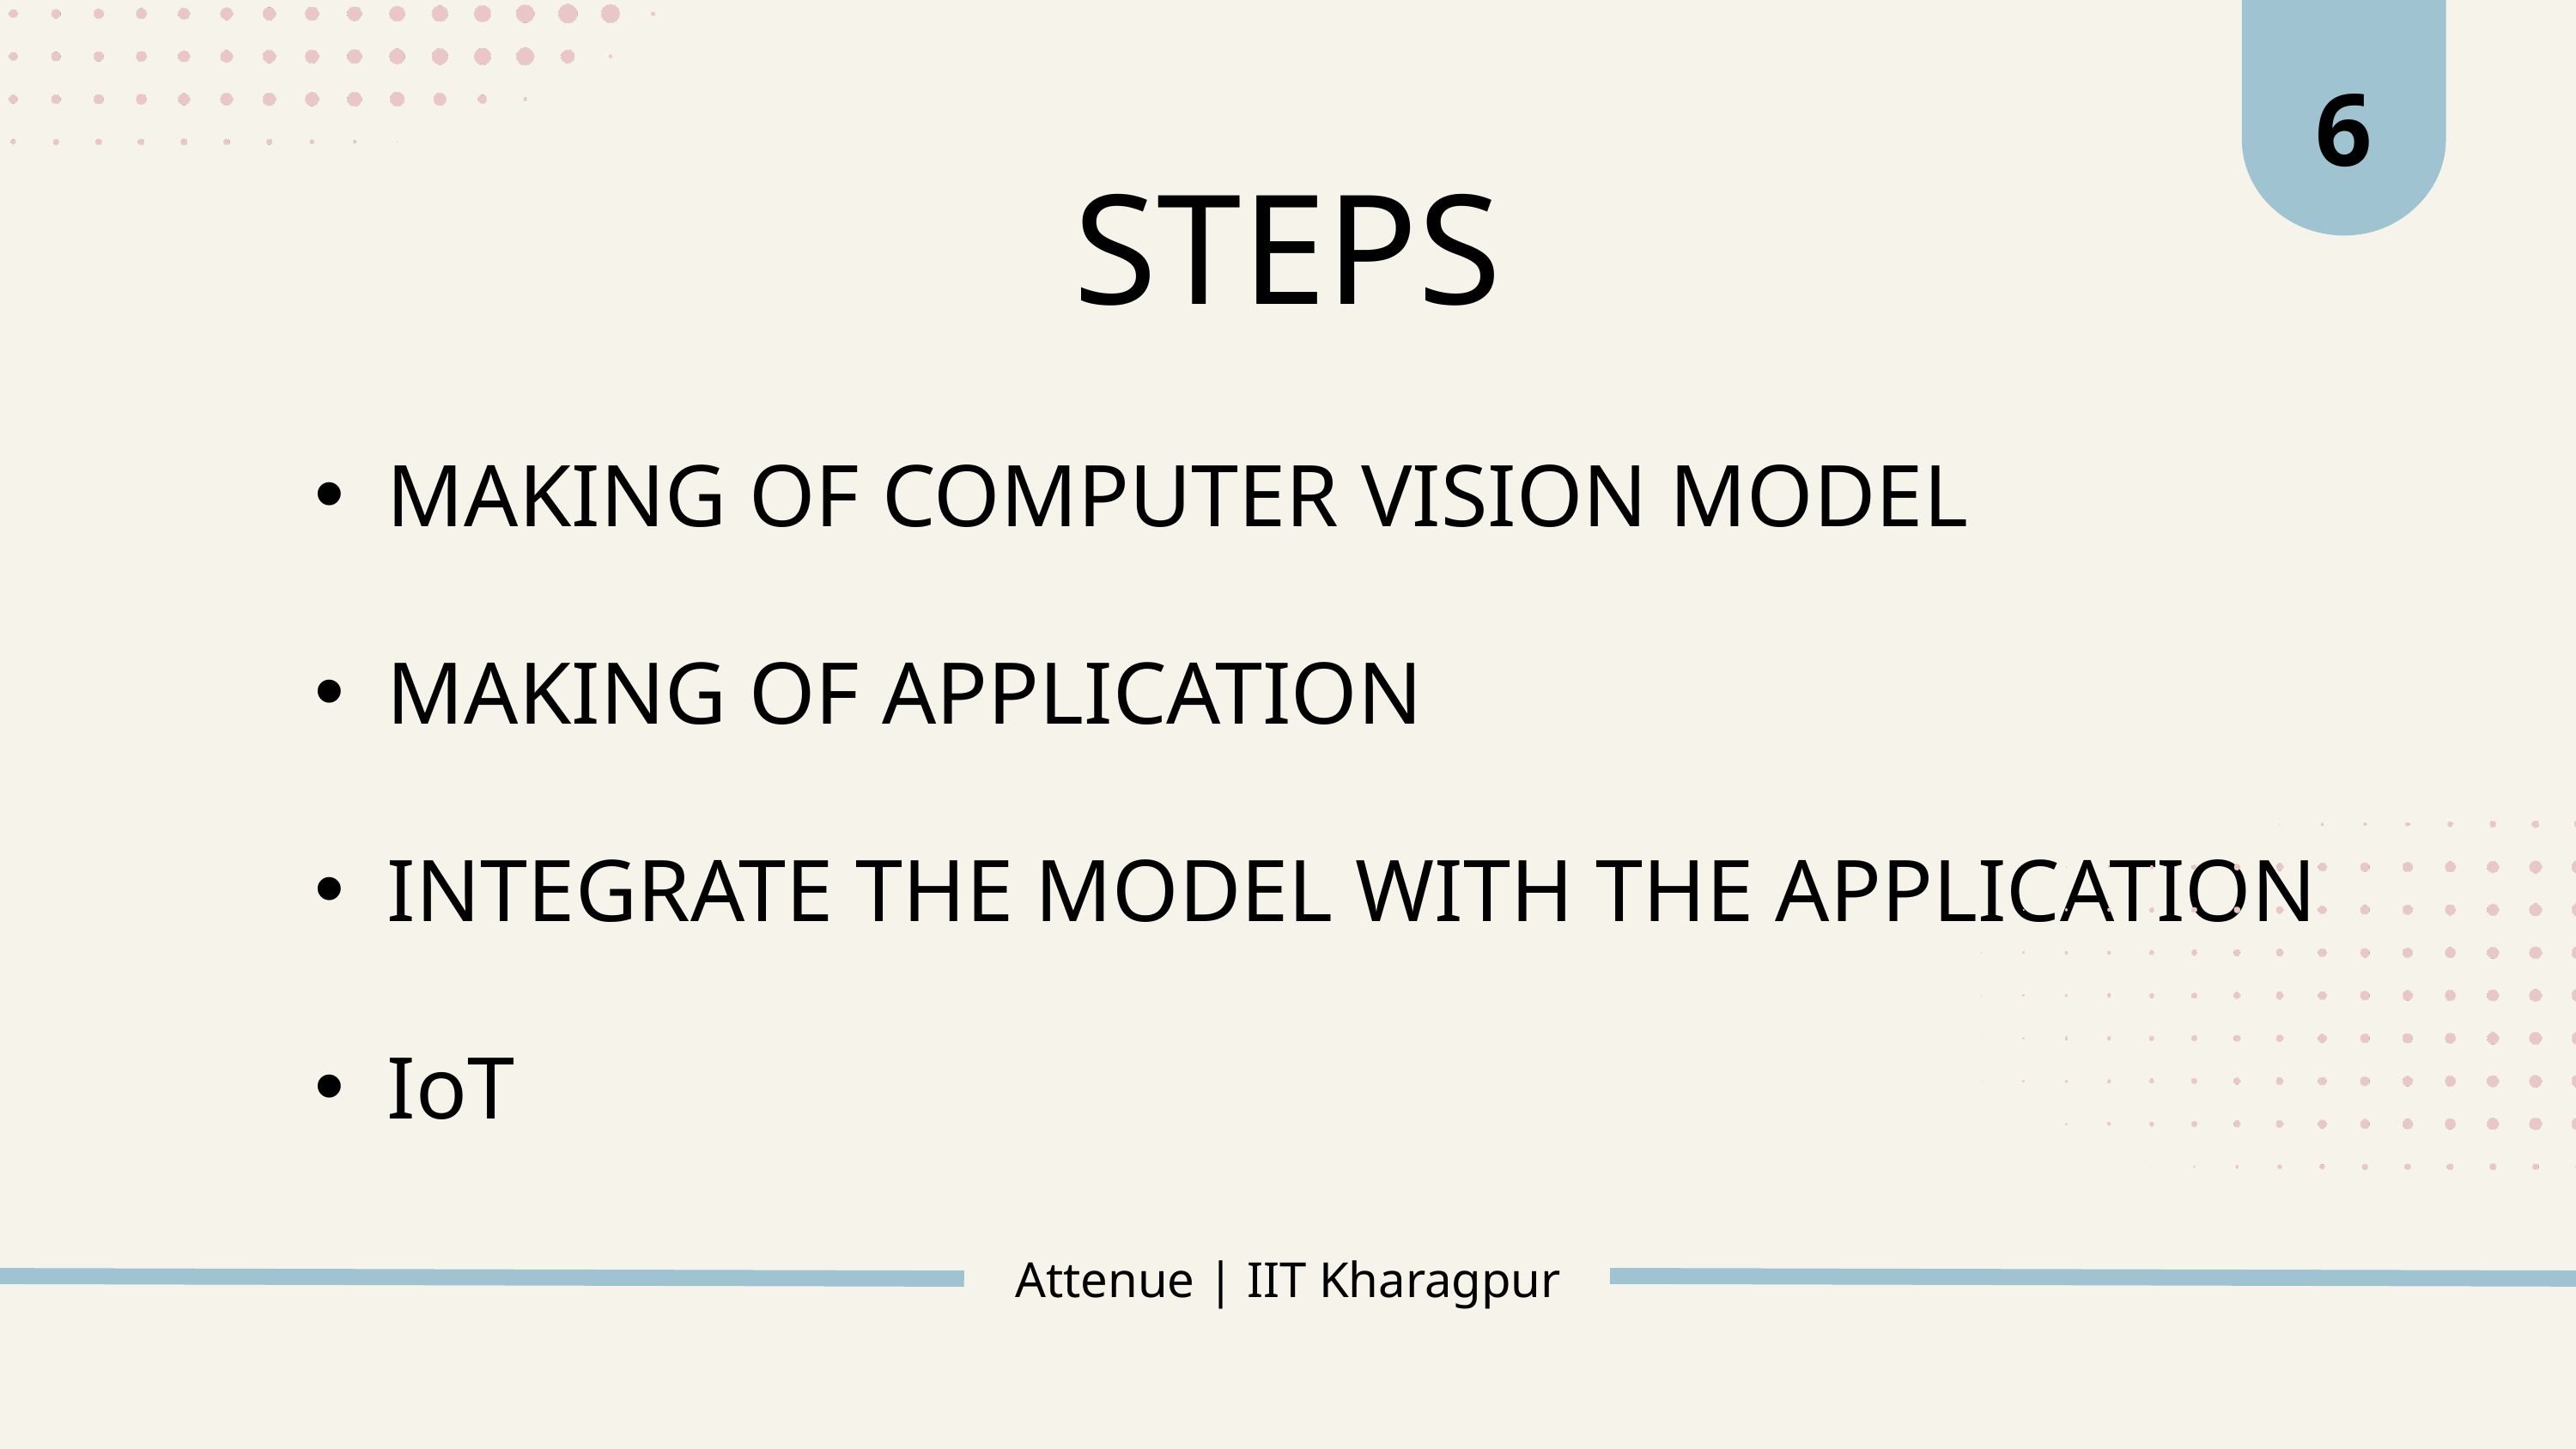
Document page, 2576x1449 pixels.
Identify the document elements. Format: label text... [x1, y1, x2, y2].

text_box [2233, 0, 2455, 236]
text_box Attenue | IIT Kharagpur [803, 1239, 1773, 1307]
text_box [0, 0, 660, 145]
text_box MAKING OF COMPUTER VISION MODEL MAKING OF APPLICATION INTEGRATE THE MODEL WITH THE APPLICATION IoT [242, 445, 2334, 1137]
text_box STEPS [144, 122, 2432, 336]
text_box [1938, 820, 2576, 1170]
